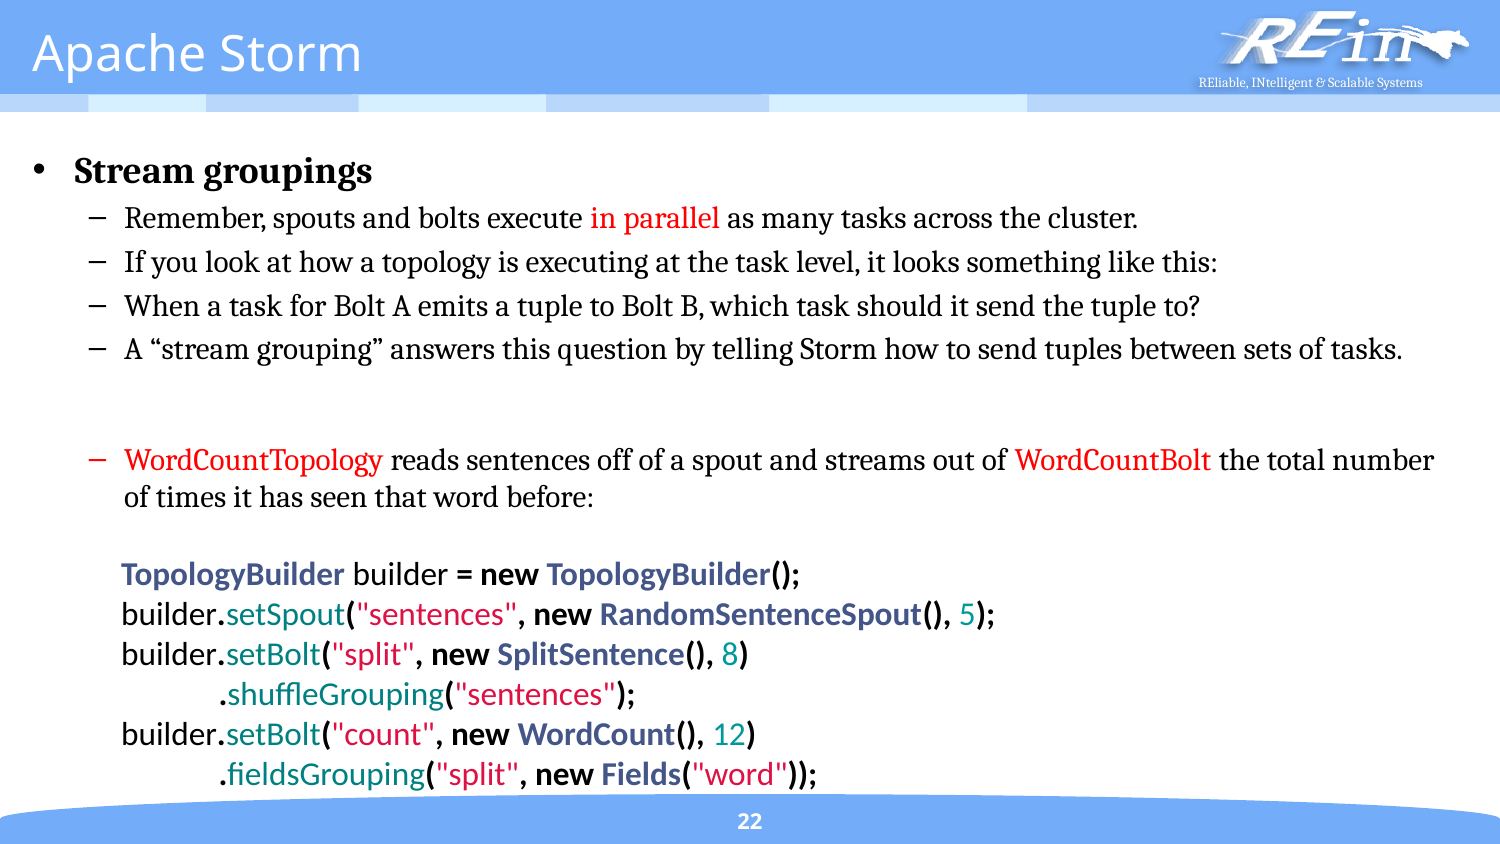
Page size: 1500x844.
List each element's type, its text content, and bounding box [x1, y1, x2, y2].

list Stream groupings Remember, spouts and bolts execute in parallel as many tasks across the cluster. If you look at how a topology is executing at the task level, it looks something like this: When a task for Bolt A emits a tuple to Bolt B, which task should it send the tuple to? A “stream grouping” answers this question by telling Storm how to send tuples between sets of tasks. WordCountTopology reads sentences off of a spout and streams out of WordCountBolt the total number of times it has seen that word before: [17, 138, 1459, 786]
title Apache Storm [17, 17, 1136, 86]
slide_number 22 [667, 802, 833, 842]
text_box TopologyBuilder builder = new TopologyBuilder(); builder.setSpout("sentences", new RandomSentenceSpout(), 5); builder.setBolt("split", new SplitSentence(), 8) .shuffleGrouping("sentences"); builder.setBolt("count", new WordCount(), 12) .fieldsGrouping("split", new Fields("word")); [106, 544, 1394, 800]
